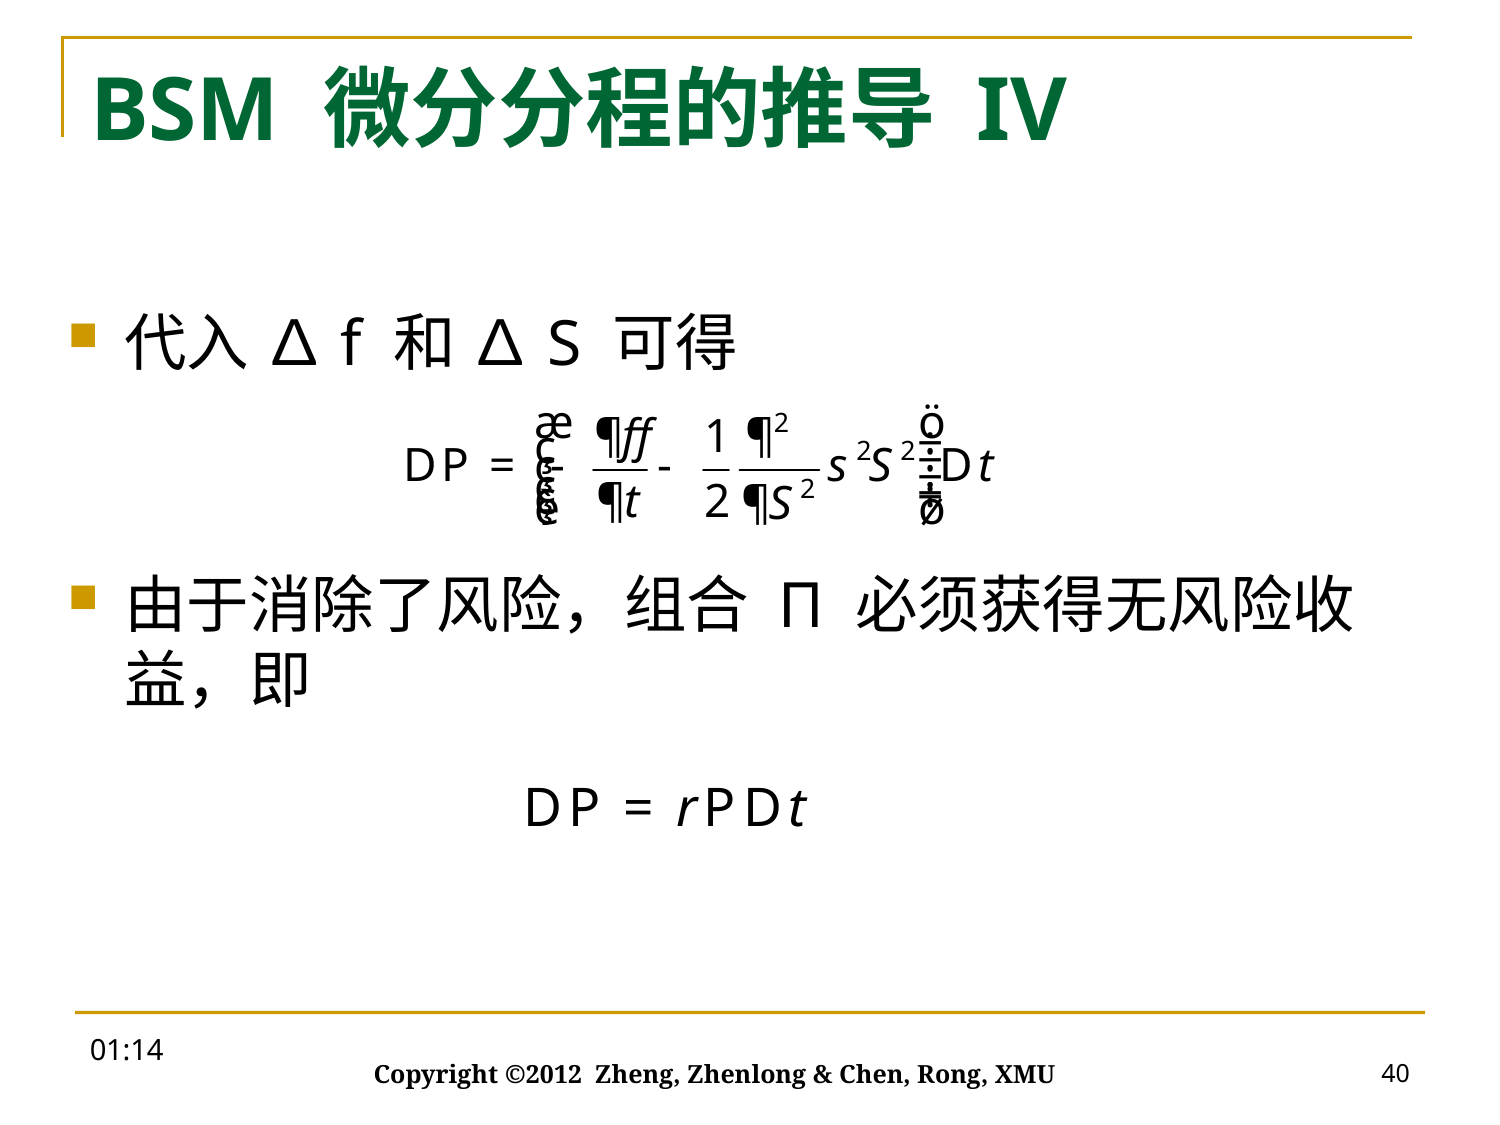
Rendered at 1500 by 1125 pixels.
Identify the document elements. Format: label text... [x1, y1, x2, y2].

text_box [517, 776, 821, 836]
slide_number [75, 1024, 269, 1100]
title BSM 微分分程的推导 IV [74, 45, 1426, 207]
list 代入 ∆f 和 ∆S 可得 由于消除了风险，组合 Π 必须获得无风险收益，即 [52, 207, 1483, 1006]
slide_number 40 [1074, 1023, 1426, 1100]
footer Copyright ©2012 Zheng, Zhenlong & Chen, Rong, XMU [269, 1024, 1161, 1101]
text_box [397, 392, 1004, 547]
